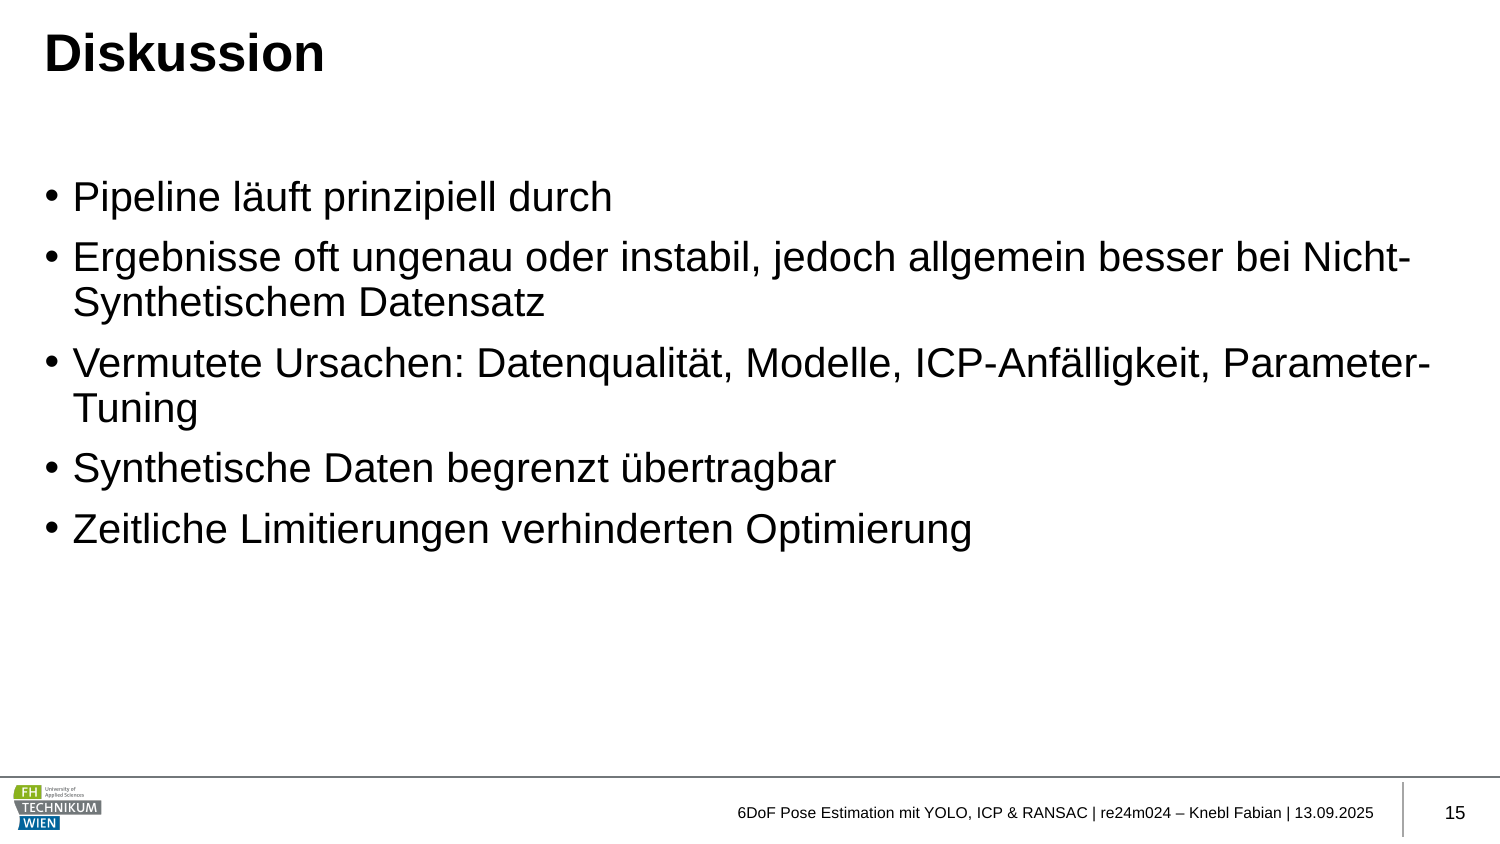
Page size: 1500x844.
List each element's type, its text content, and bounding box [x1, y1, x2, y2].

picture [0, 771, 115, 844]
title Diskussion [29, 18, 1469, 91]
list Pipeline läuft prinzipiell durch Ergebnisse oft ungenau oder instabil, jedoch allgemein besser bei Nicht-Synthetischem Datensatz Vermutete Ursachen: Datenqualität, Modelle, ICP-Anfälligkeit, Parameter-Tuning Synthetische Daten begrenzt übertragbar Zeitliche Limitierungen verhinderten Optimierung [29, 99, 1469, 764]
slide_number 15 [1401, 789, 1481, 835]
footer 6DoF Pose Estimation mit YOLO, ICP & RANSAC | re24m024 – Knebl Fabian | 13.09.2025 [458, 789, 1389, 835]
